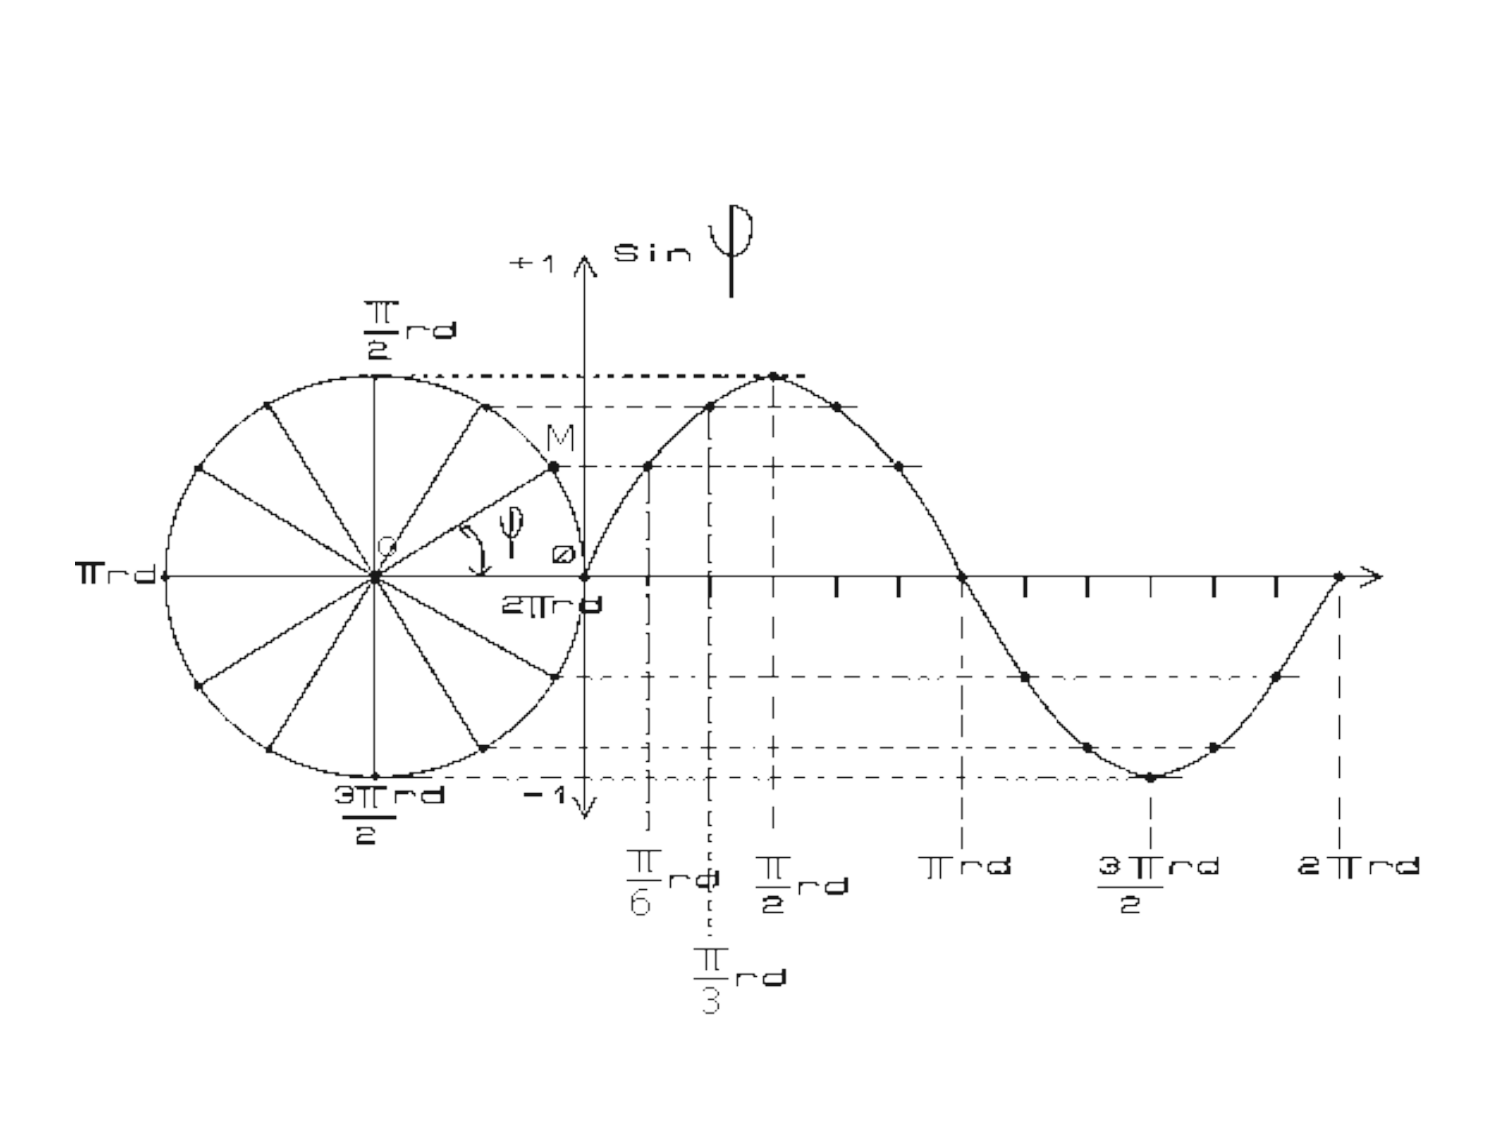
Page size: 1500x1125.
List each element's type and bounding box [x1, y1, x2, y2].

list [74, 195, 1426, 1024]
